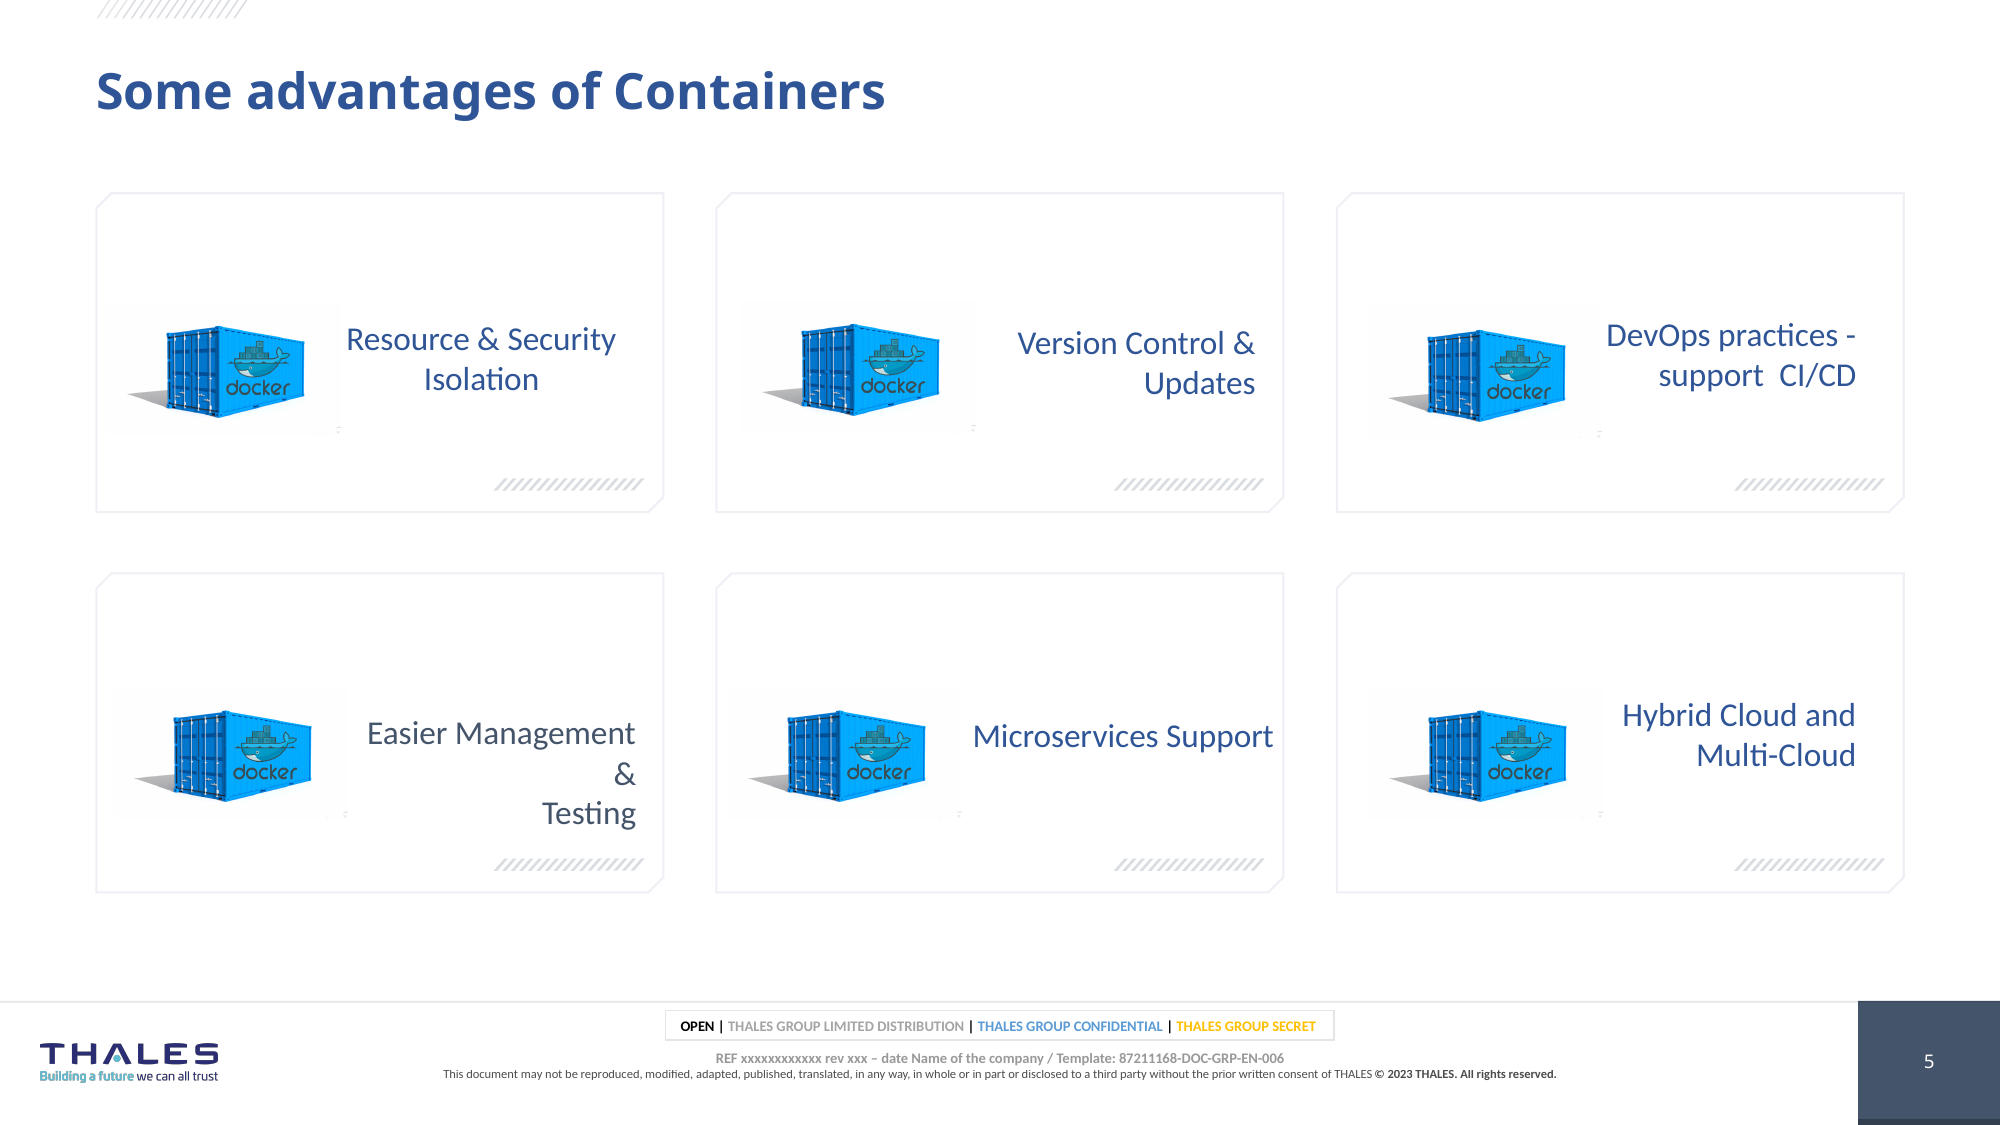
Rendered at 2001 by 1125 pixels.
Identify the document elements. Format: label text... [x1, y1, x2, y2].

picture [1368, 687, 1603, 819]
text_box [716, 573, 1284, 893]
picture [40, 1043, 218, 1083]
title Some advantages of Containers [96, 59, 1904, 120]
picture [113, 687, 348, 819]
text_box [96, 193, 664, 513]
picture [1367, 306, 1602, 439]
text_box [1336, 193, 1904, 513]
picture [726, 687, 962, 819]
picture [741, 300, 976, 433]
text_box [716, 193, 1284, 513]
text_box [1336, 573, 1904, 893]
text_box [96, 573, 664, 893]
picture [106, 302, 341, 435]
